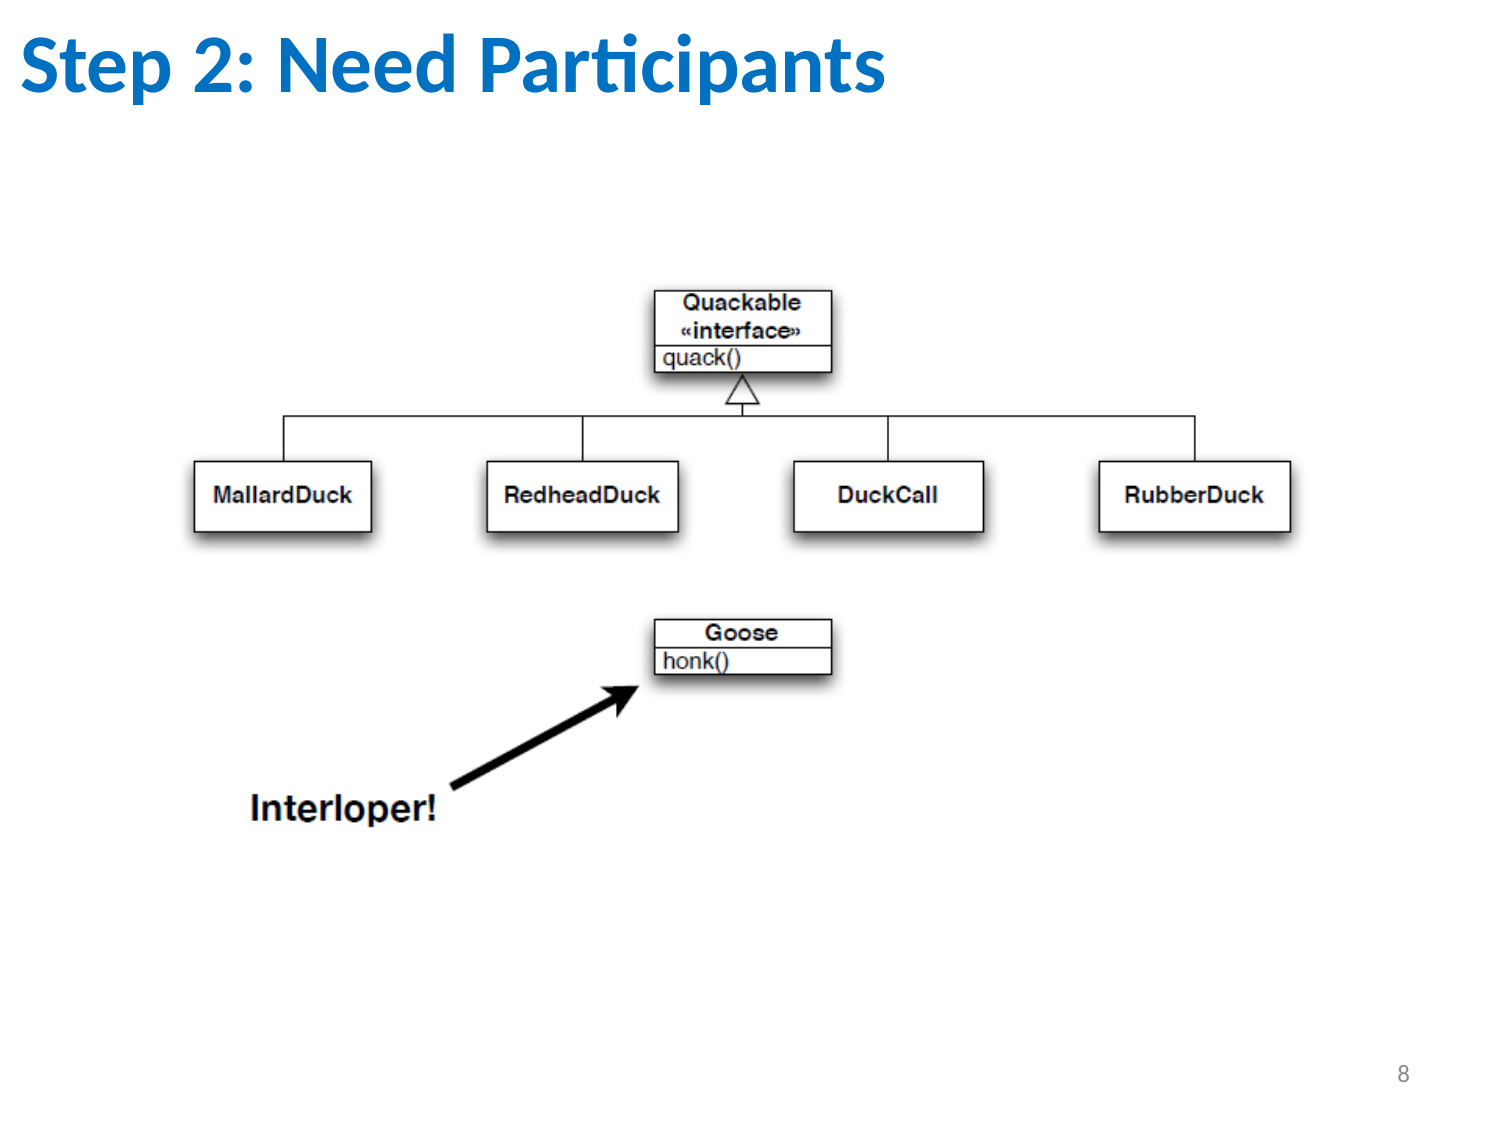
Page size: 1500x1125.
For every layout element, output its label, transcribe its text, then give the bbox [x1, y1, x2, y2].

picture [172, 270, 1328, 855]
slide_number 8 [1074, 1042, 1425, 1103]
text_box Step 2: Need Participants [5, 1, 903, 117]
